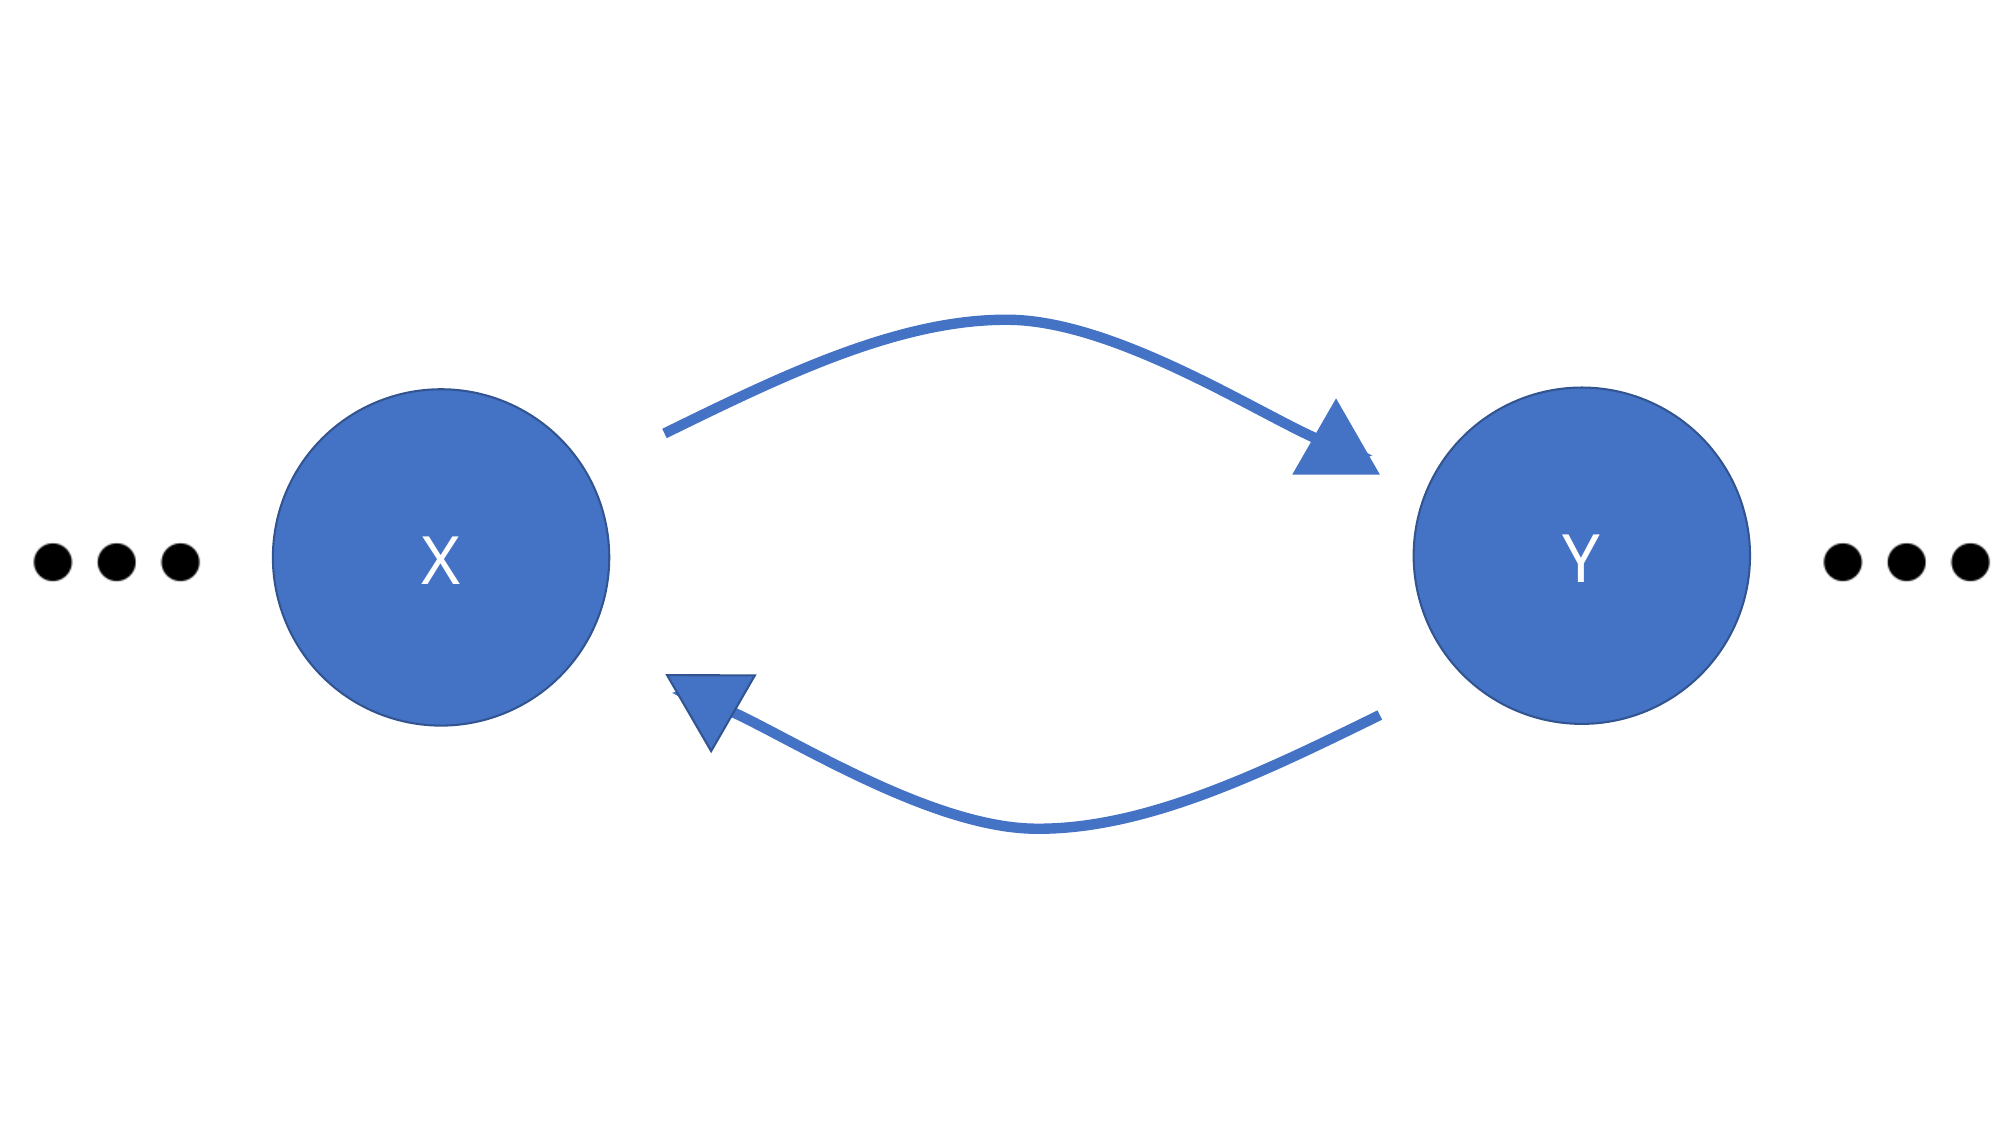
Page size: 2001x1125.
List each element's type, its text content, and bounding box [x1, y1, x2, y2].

picture [1750, 406, 2000, 719]
picture [0, 406, 274, 719]
text_box X [274, 388, 611, 727]
text_box Y [1412, 386, 1750, 725]
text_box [664, 319, 1380, 475]
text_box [661, 650, 1380, 829]
